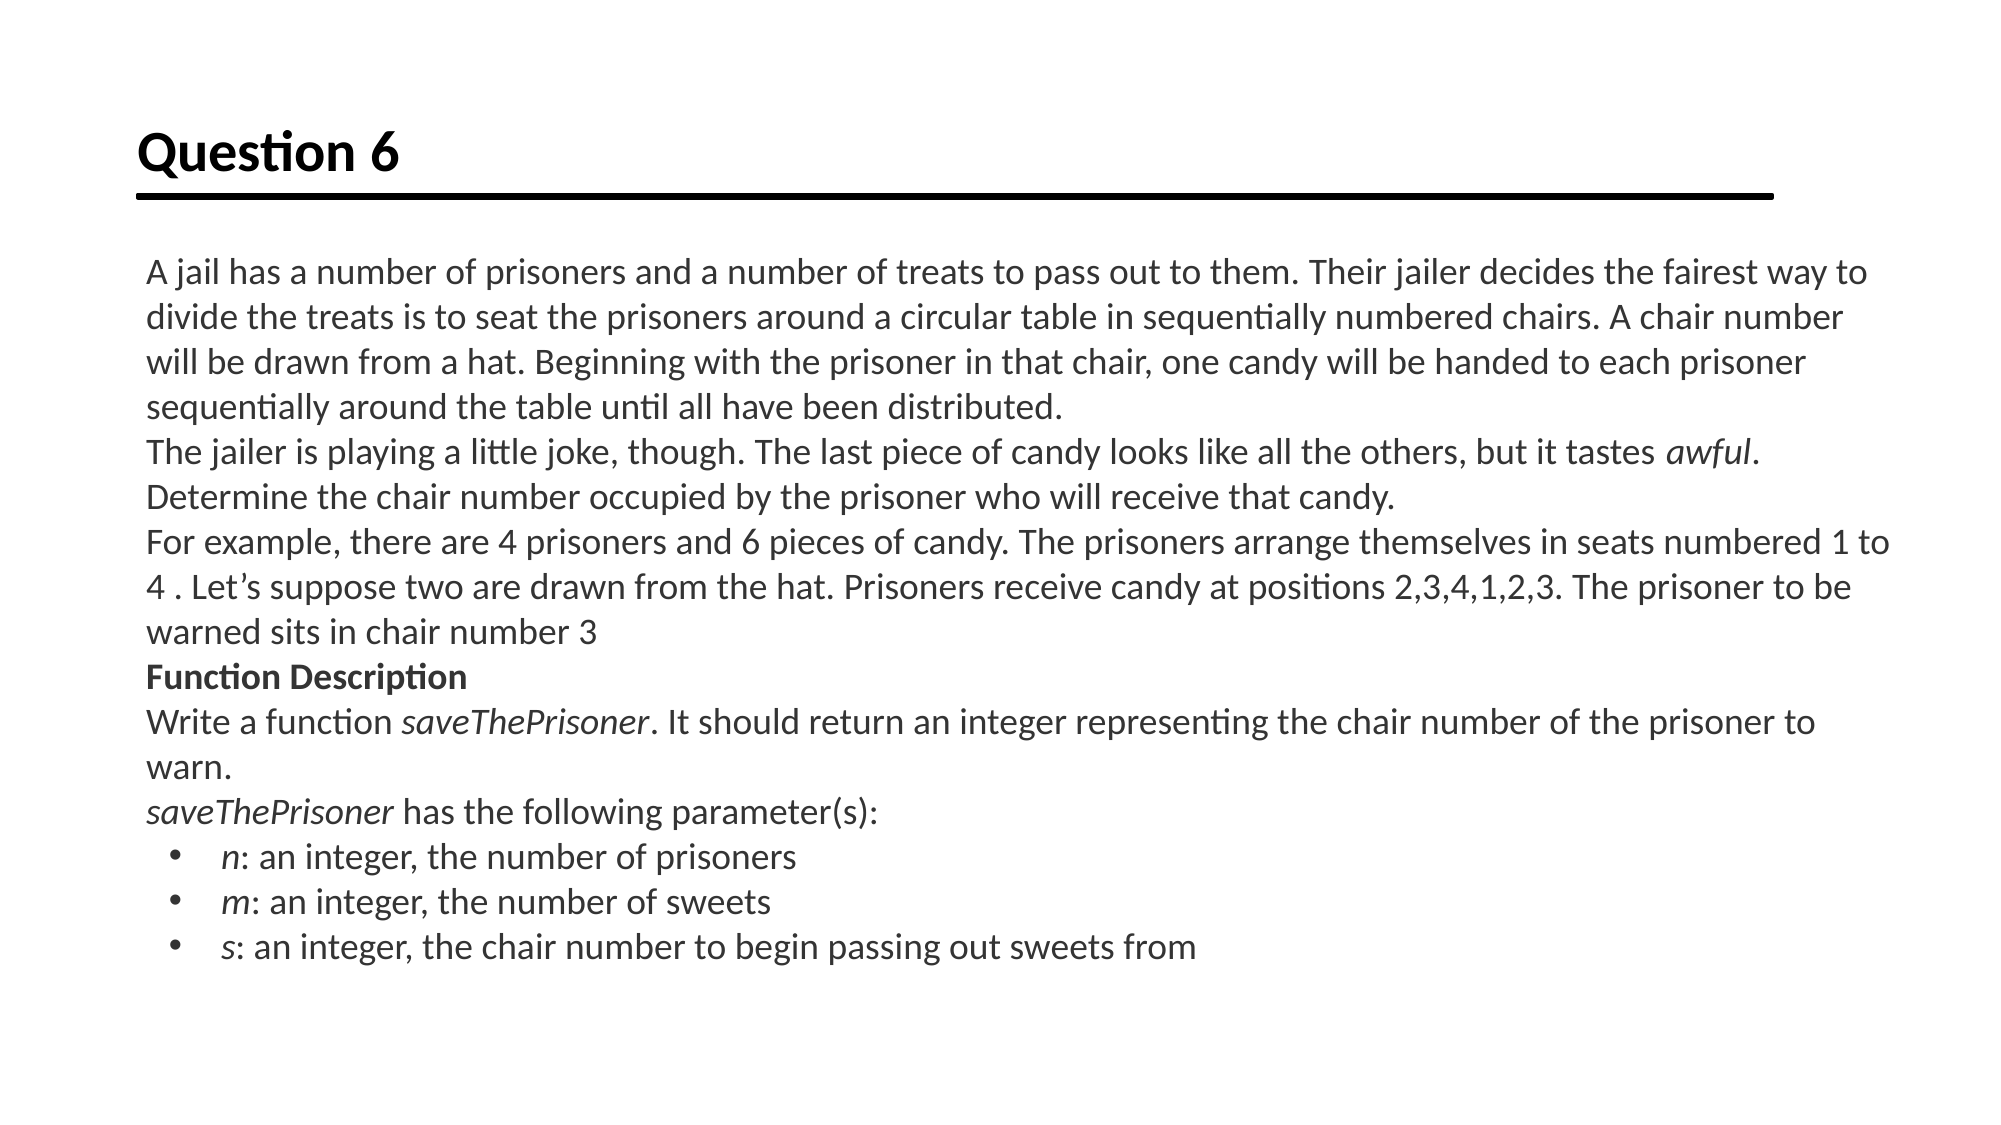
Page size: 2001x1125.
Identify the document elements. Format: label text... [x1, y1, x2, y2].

text_box Question 6 [137, 113, 519, 184]
text_box [137, 194, 1773, 198]
text_box A jail has a number of prisoners and a number of treats to pass out to them. Their jailer decides the fairest way to divide the treats is to seat the prisoners around a circular table in sequentially numbered chairs. A chair number will be drawn from a hat. Beginning with the prisoner in that chair, one candy will be handed to each prisoner sequentially around the table until all have been distributed. The jailer is playing a little joke, though. The last piece of candy looks like all the others, but it tastes awful. Determine the chair number occupied by the prisoner who will receive that candy. For example, there are 4 prisoners and 6 pieces of candy. The prisoners arrange themselves in seats numbered 1 to 4 . Let’s suppose two are drawn from the hat. Prisoners receive candy at positions 2,3,4,1,2,3. The prisoner to be warned sits in chair number 3 Function Description Write a function saveThePrisoner. It should return an integer representing the chair number of the prisoner to warn. saveThePrisoner has the following parameter(s): n: an integer, the number of prisoners m: an integer, the number of sweets s: an integer, the chair number to begin passing out sweets from [138, 239, 1903, 975]
